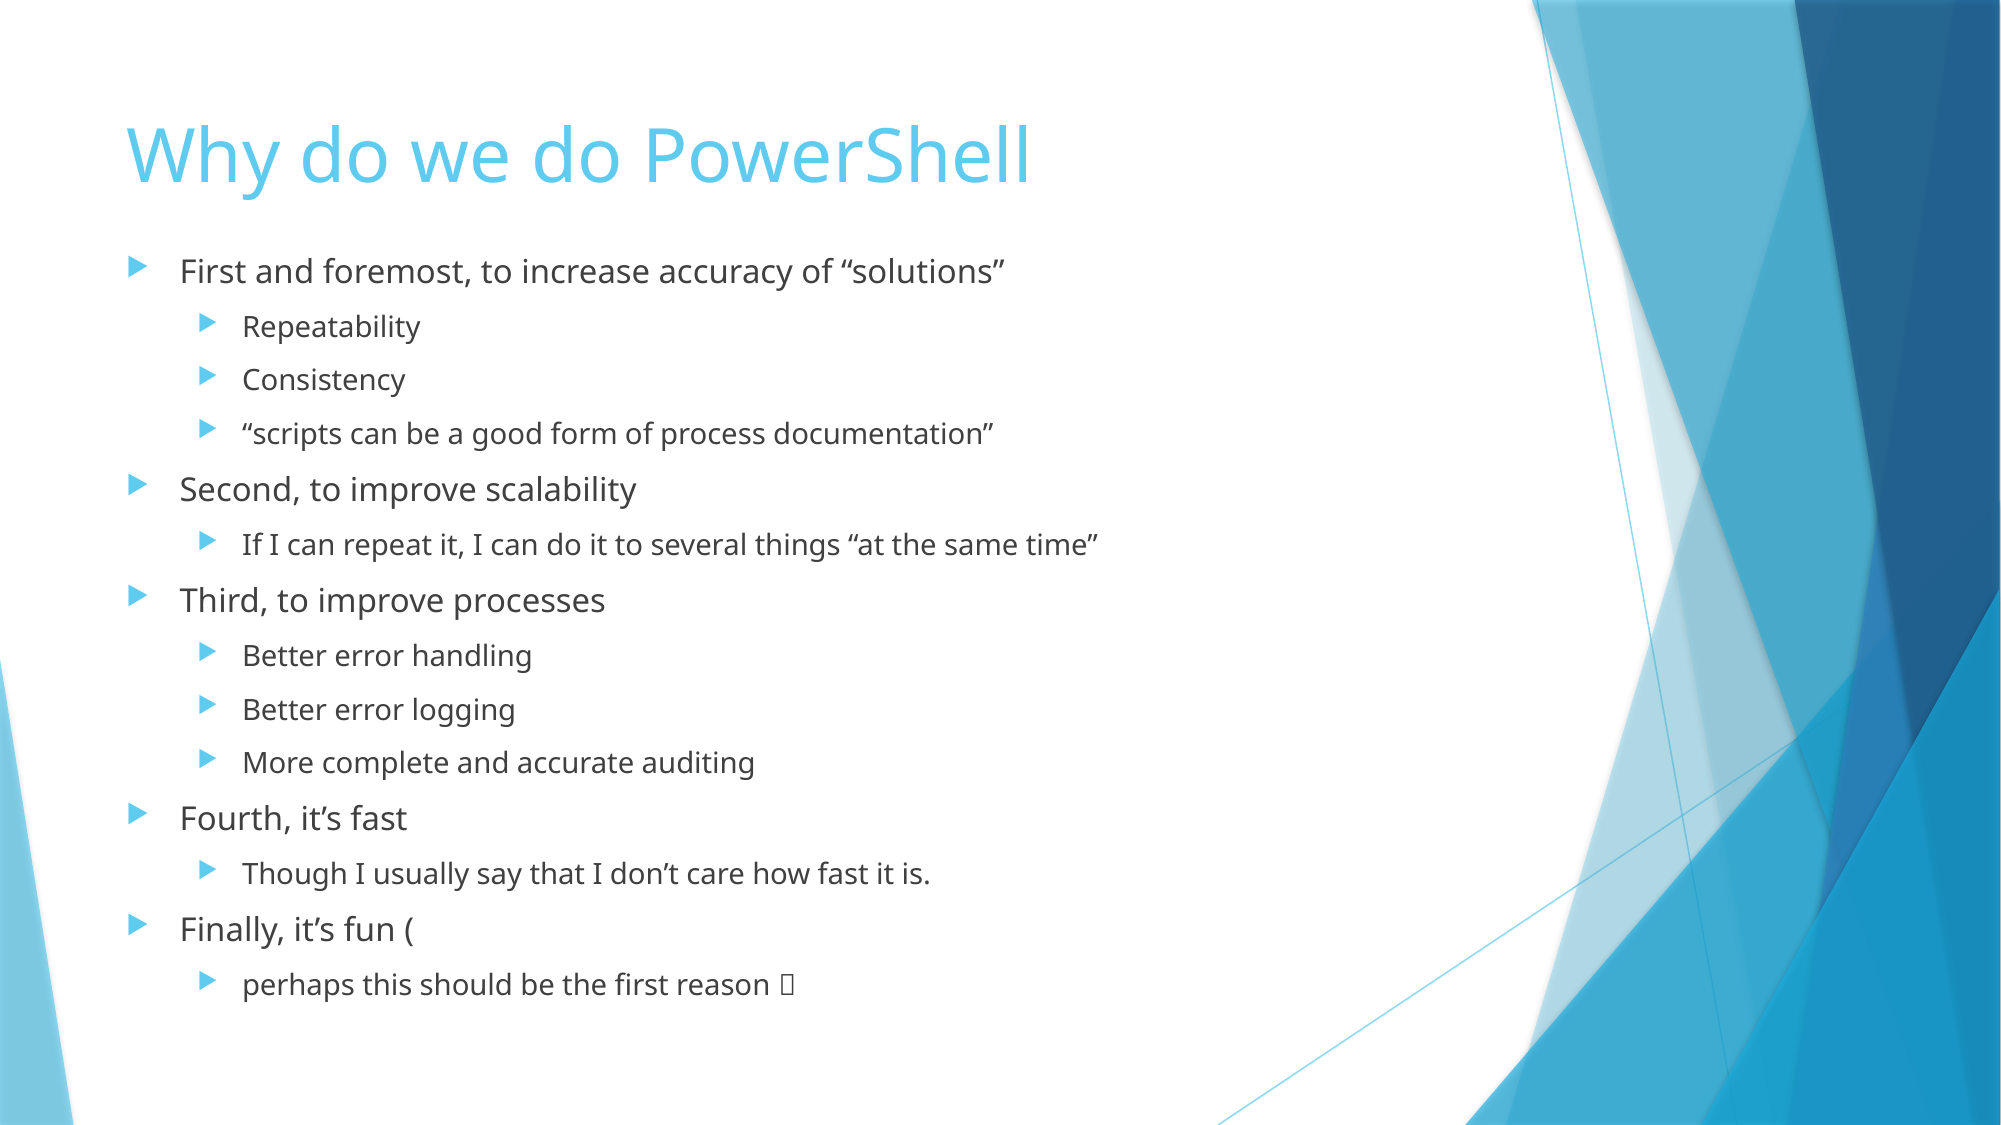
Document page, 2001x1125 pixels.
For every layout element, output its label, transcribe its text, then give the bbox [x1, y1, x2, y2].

list First and foremost, to increase accuracy of “solutions” Repeatability Consistency “scripts can be a good form of process documentation” Second, to improve scalability If I can repeat it, I can do it to several things “at the same time” Third, to improve processes Better error handling Better error logging More complete and accurate auditing Fourth, it’s fast Though I usually say that I don’t care how fast it is. Finally, it’s fun ( perhaps this should be the first reason  [111, 242, 1522, 1018]
title Why do we do PowerShell [111, 99, 1522, 242]
